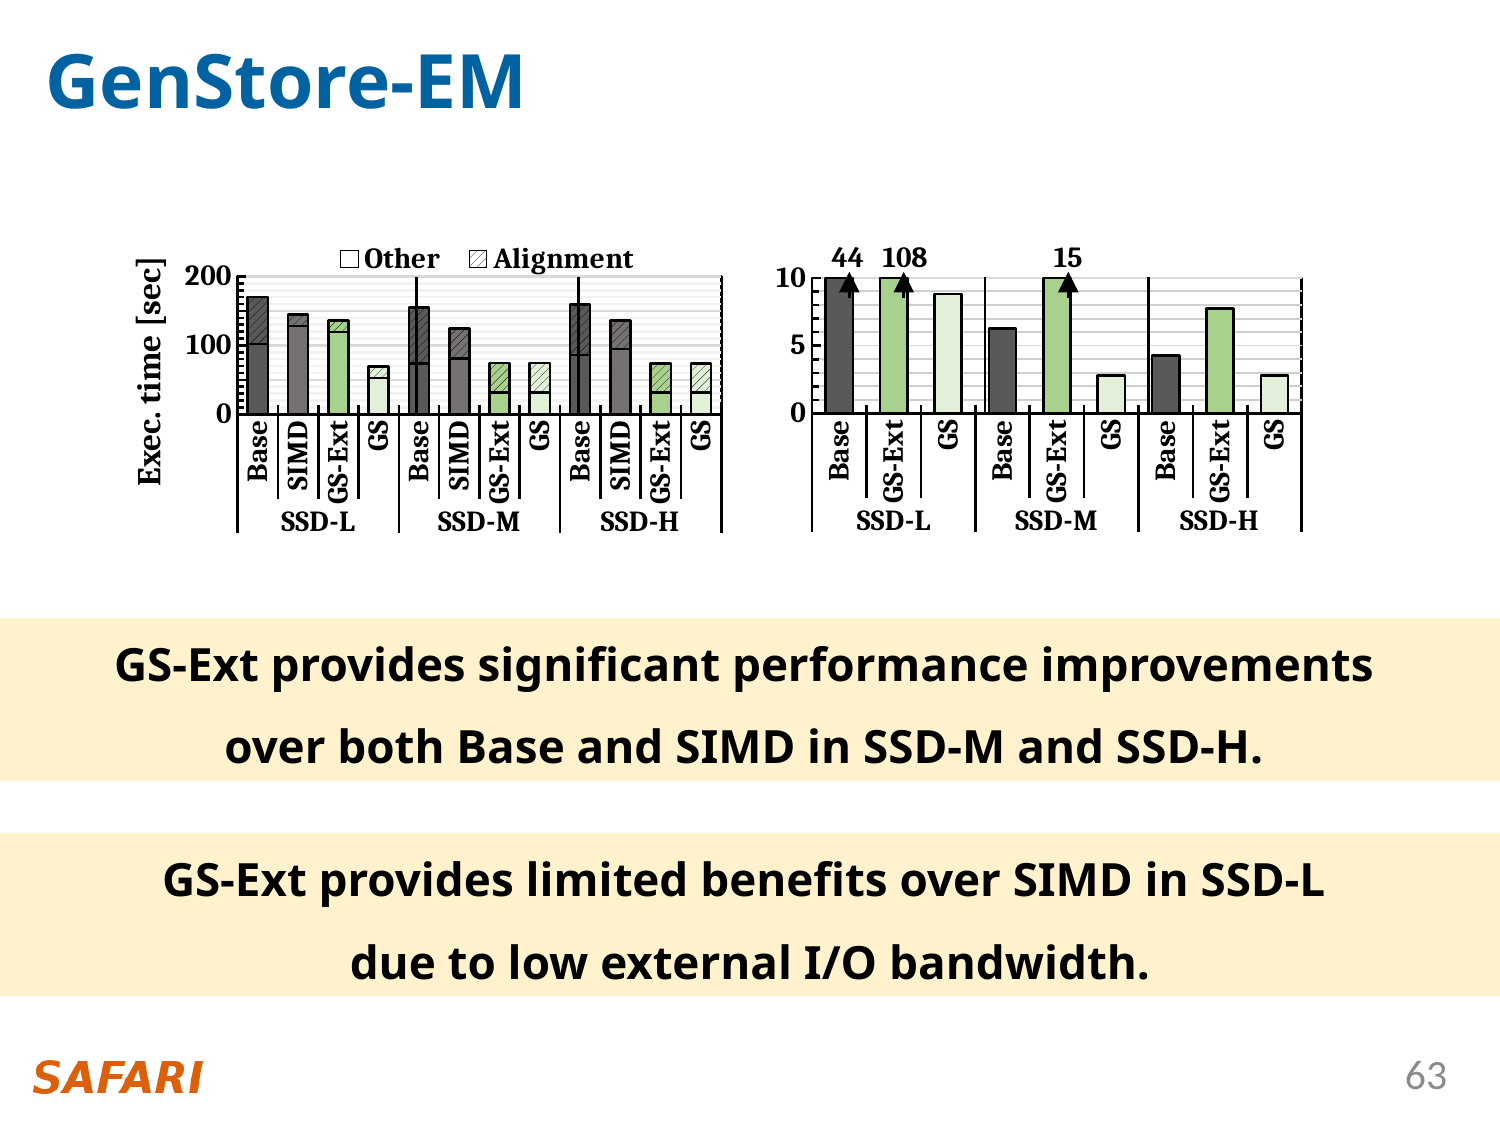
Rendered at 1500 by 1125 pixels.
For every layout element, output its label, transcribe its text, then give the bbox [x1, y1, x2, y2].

chart [758, 208, 1356, 659]
picture [31, 1051, 209, 1104]
chart [174, 226, 750, 658]
text_box GS-Ext provides limited benefits over SIMD in SSD-L due to low external I/O bandwidth. [0, 832, 1500, 997]
title GenStore-EM [31, 15, 1475, 143]
text_box GS-Ext provides significant performance improvements over both Base and SIMD in SSD-M and SSD-H. [0, 617, 1500, 782]
text_box Exec. time [sec] [119, 218, 175, 525]
